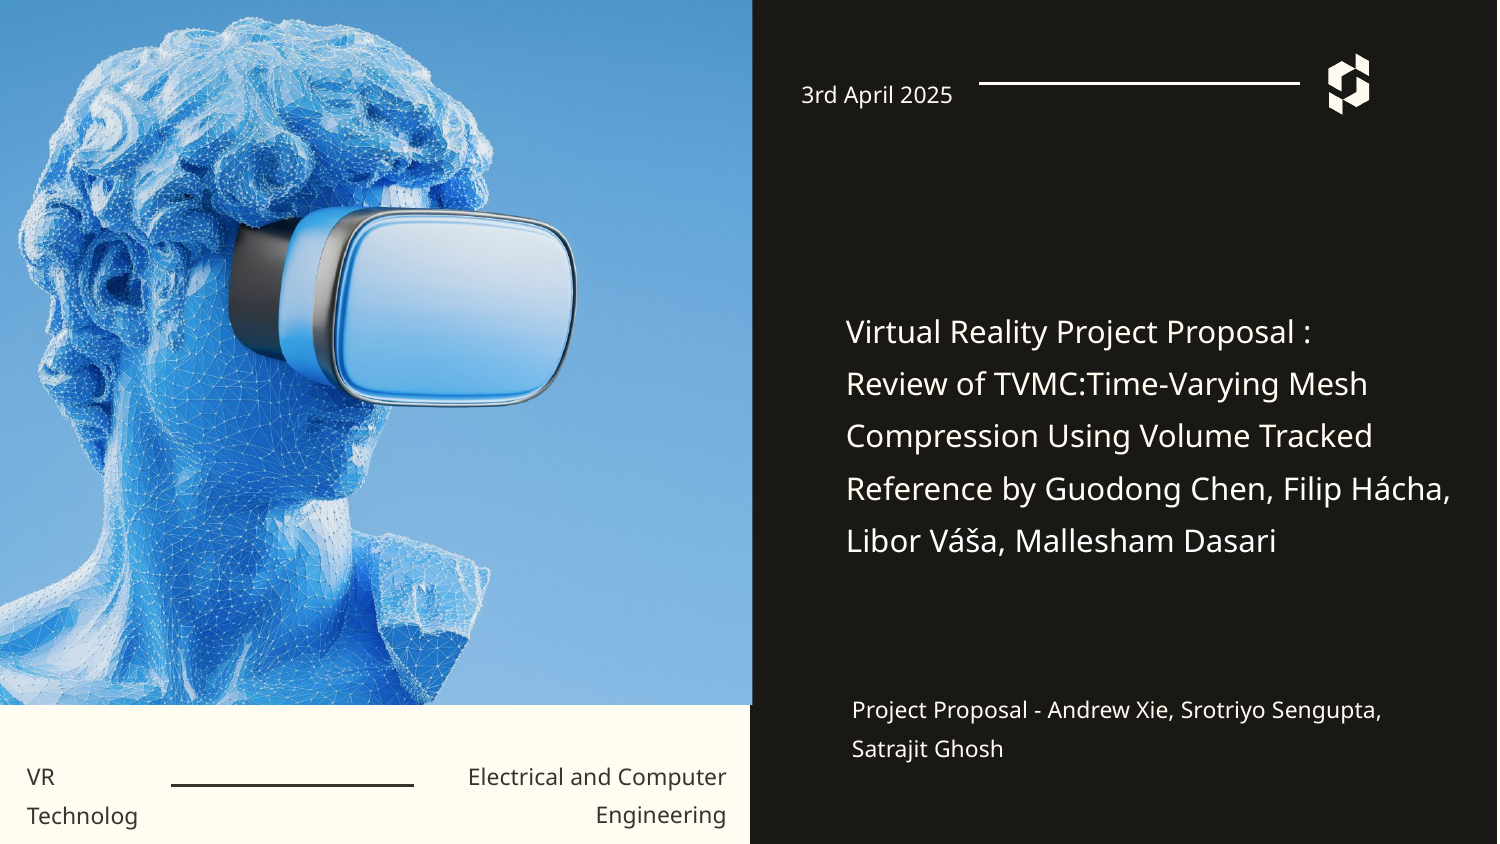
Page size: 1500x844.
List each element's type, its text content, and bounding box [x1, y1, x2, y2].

picture [0, 0, 753, 705]
text_box Project Proposal - Andrew Xie, Srotriyo Sengupta, Satrajit Ghosh [851, 684, 1401, 762]
text_box [1328, 53, 1370, 115]
text_box [749, 0, 1498, 844]
text_box Electrical and Computer Engineering [441, 751, 728, 829]
text_box VR Technology [26, 751, 144, 844]
text_box 3rd April 2025 [801, 69, 979, 109]
text_box Virtual Reality Project Proposal : Review of TVMC:Time-Varying Mesh Compression Using Volume Tracked Reference by Guodong Chen, Filip Hácha, Libor Váša, Mallesham Dasari [845, 296, 1460, 559]
